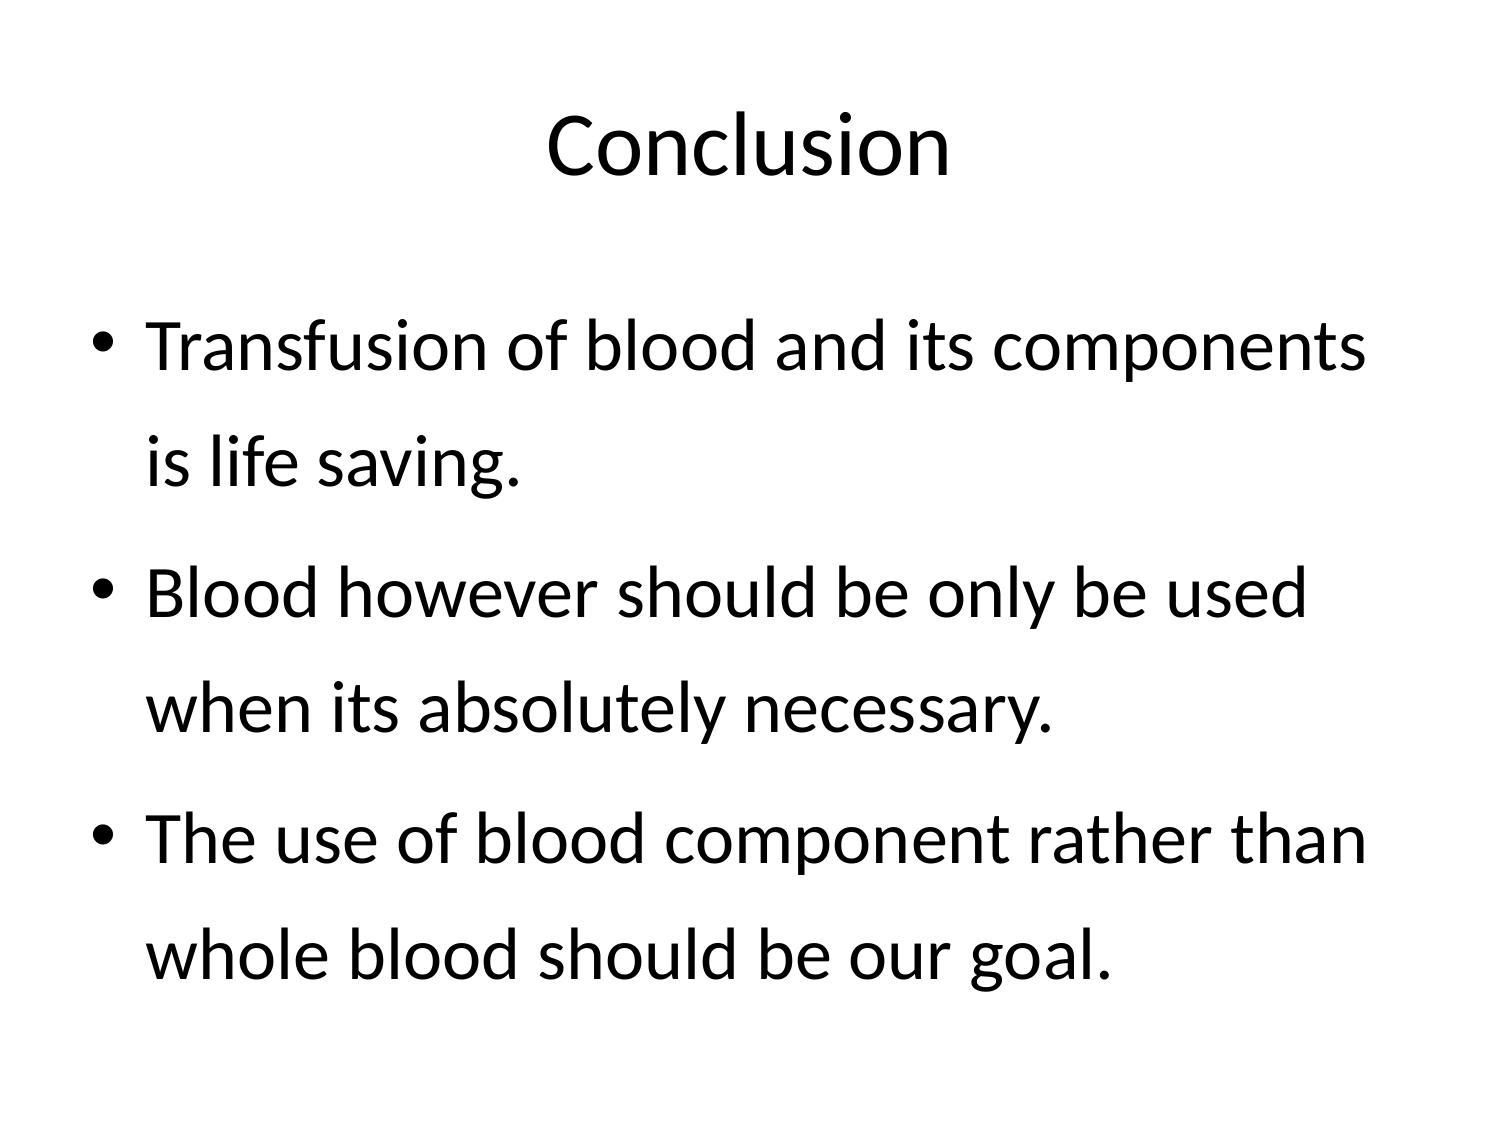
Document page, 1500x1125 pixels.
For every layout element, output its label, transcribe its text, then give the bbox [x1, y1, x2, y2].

title Conclusion [75, 45, 1425, 233]
list Transfusion of blood and its components is life saving. Blood however should be only be used when its absolutely necessary. The use of blood component rather than whole blood should be our goal. [75, 262, 1425, 1005]
